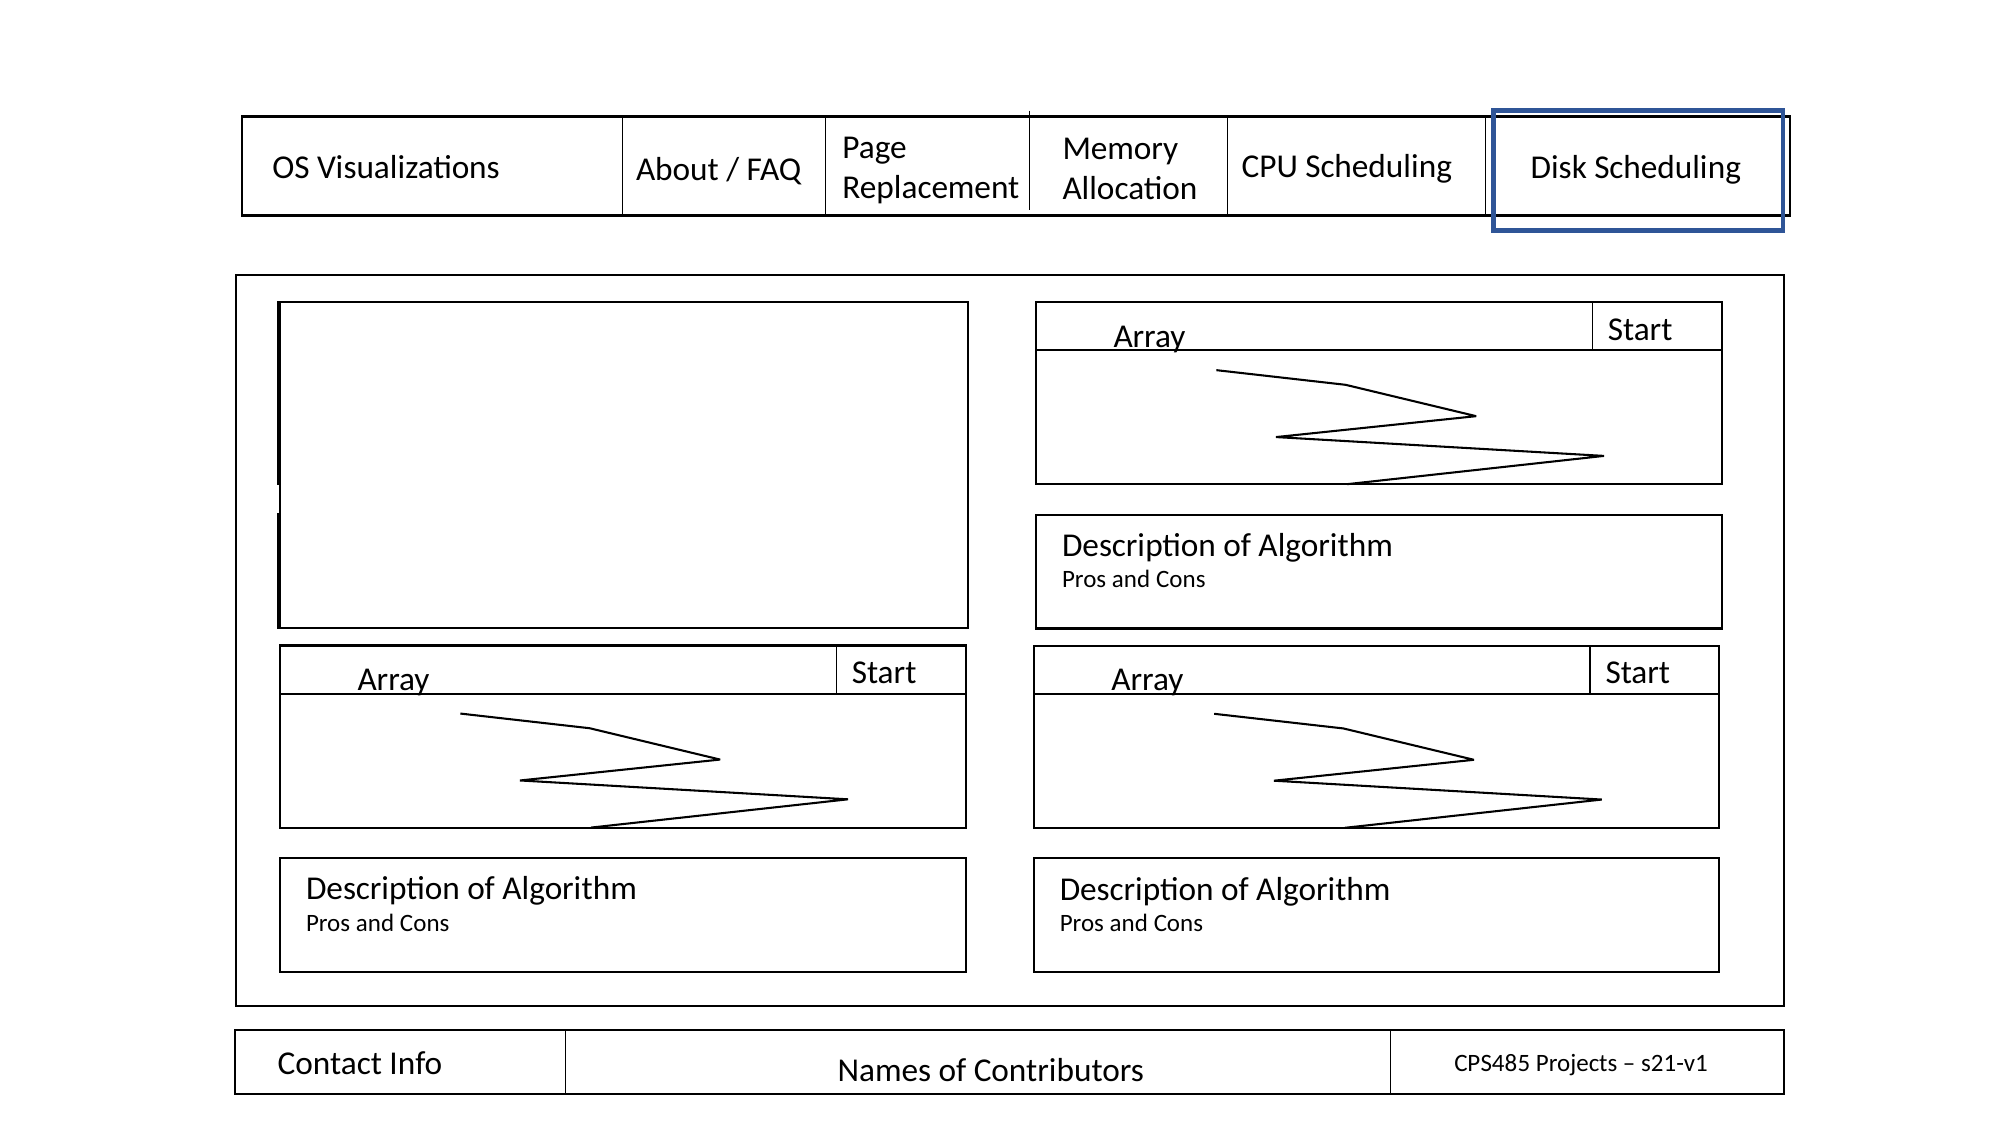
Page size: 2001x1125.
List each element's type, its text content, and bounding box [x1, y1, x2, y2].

text_box OS Visualizations [257, 138, 532, 193]
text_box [1035, 299, 1722, 629]
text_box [278, 299, 965, 629]
text_box [241, 115, 1492, 217]
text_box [234, 1029, 1785, 1097]
text_box [965, 301, 969, 629]
text_box [1492, 110, 1784, 231]
text_box [235, 274, 1785, 1007]
text_box CPU Scheduling [1486, 136, 1492, 192]
text_box Page Replacement [827, 117, 1083, 213]
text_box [1033, 643, 1720, 973]
text_box Disk Scheduling [1784, 138, 1790, 193]
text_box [279, 642, 966, 972]
text_box Memory Allocation [1228, 119, 1281, 214]
text_box About / FAQ [623, 139, 824, 195]
text_box About / FAQ [826, 139, 895, 195]
text_box [1784, 115, 1791, 217]
text_box CPU Scheduling [1281, 136, 1485, 192]
text_box Memory Allocation [1047, 119, 1226, 214]
